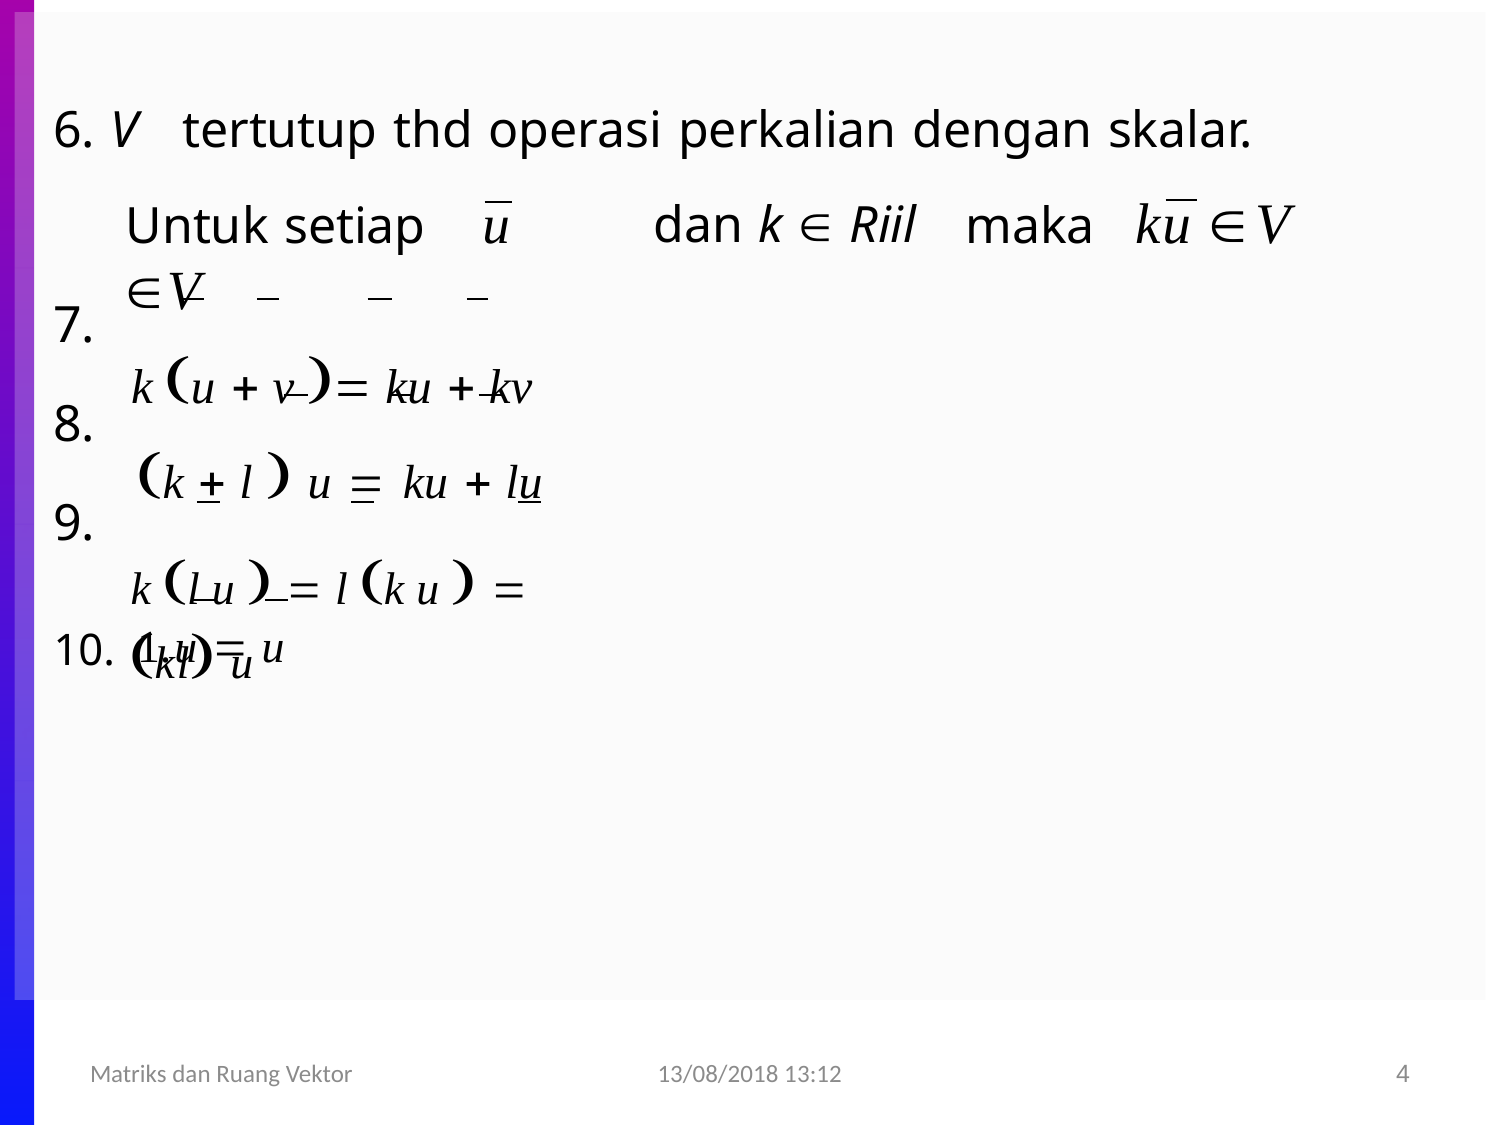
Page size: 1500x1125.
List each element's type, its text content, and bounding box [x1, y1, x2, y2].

text_box maka ku V [963, 186, 1296, 255]
text_box 6. V tertutup thd operasi perkalian dengan skalar. [51, 97, 1305, 158]
slide_number 4 [1074, 1042, 1425, 1103]
text_box 10. 1.u  u [51, 587, 288, 678]
text_box [14, 12, 1486, 1000]
text_box 7. 8. 9. [51, 292, 103, 551]
slide_number Matriks dan Ruang Vektor [75, 1042, 425, 1103]
text_box dan k  Riil [651, 192, 937, 253]
text_box Untuk setiap u V k u  v  ku  kv k  l  u  ku  lu k l u   l k u   kl u [123, 188, 600, 691]
footer 13/08/2018 13:12 [512, 1042, 988, 1103]
